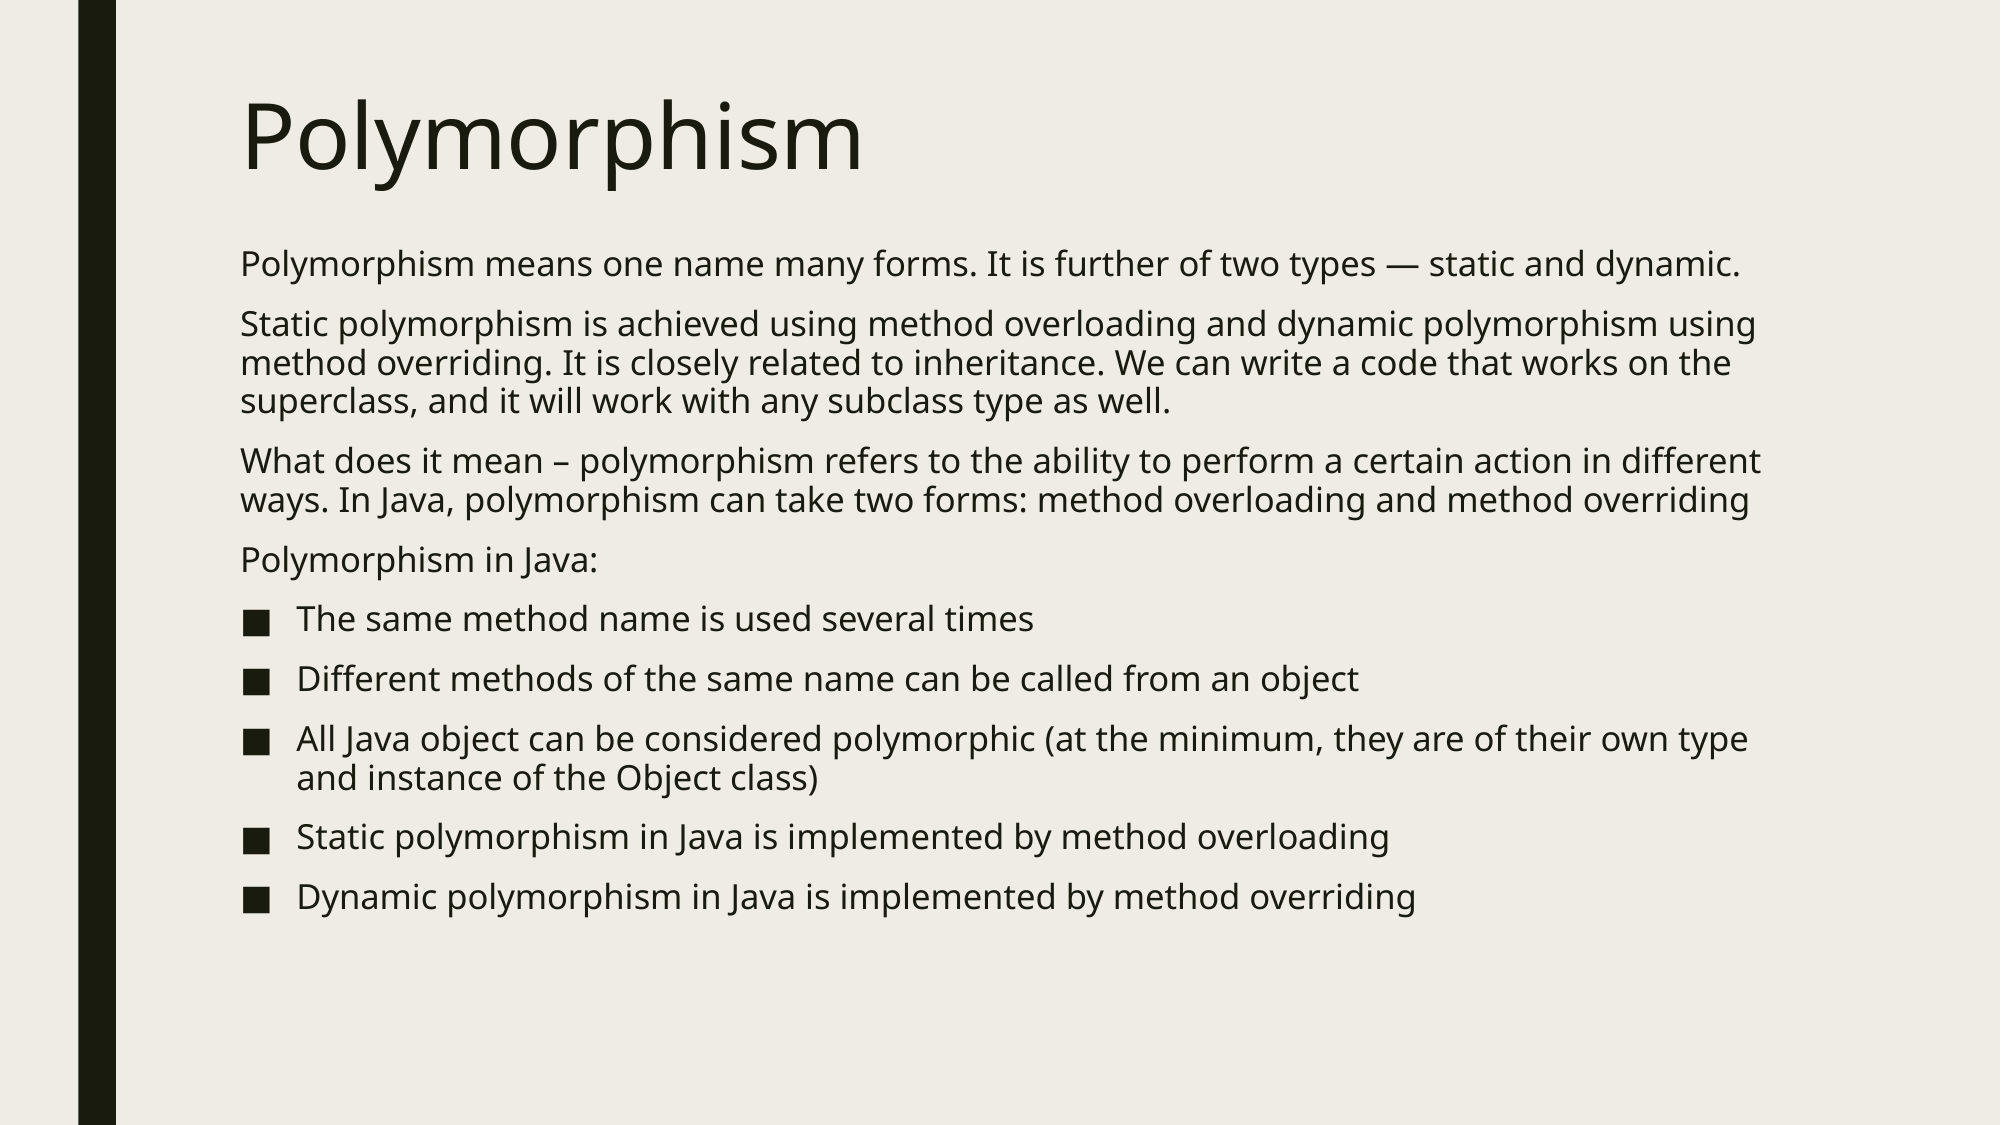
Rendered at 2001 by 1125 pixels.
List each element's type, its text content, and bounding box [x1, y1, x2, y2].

list Polymorphism means one name many forms. It is further of two types — static and dynamic. Static polymorphism is achieved using method overloading and dynamic polymorphism using method overriding. It is closely related to inheritance. We can write a code that works on the superclass, and it will work with any subclass type as well. What does it mean – polymorphism refers to the ability to perform a certain action in different ways. In Java, polymorphism can take two forms: method overloading and method overriding Polymorphism in Java: The same method name is used several times Different methods of the same name can be called from an object All Java object can be considered polymorphic (at the minimum, they are of their own type and instance of the Object class) Static polymorphism in Java is implemented by method overloading Dynamic polymorphism in Java is implemented by method overriding [225, 237, 1800, 963]
title Polymorphism [225, 83, 1800, 209]
